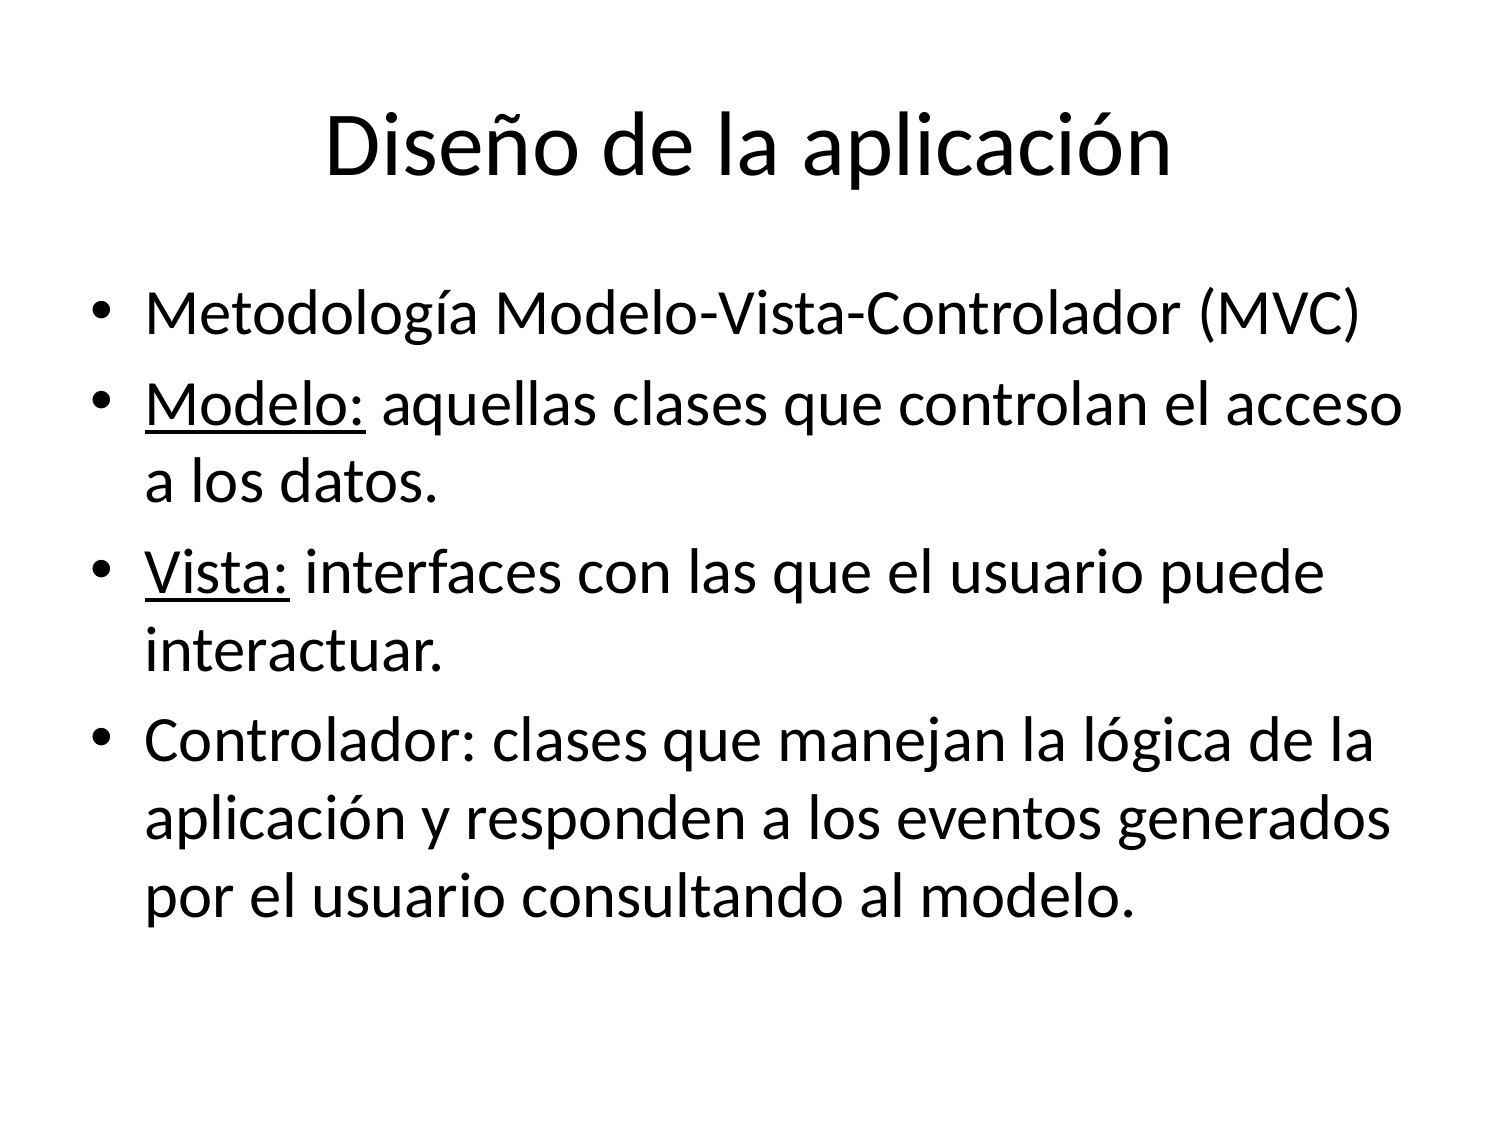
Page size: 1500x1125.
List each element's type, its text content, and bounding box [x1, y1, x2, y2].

list Metodología Modelo-Vista-Controlador (MVC) Modelo: aquellas clases que controlan el acceso a los datos. Vista: interfaces con las que el usuario puede interactuar. Controlador: clases que manejan la lógica de la aplicación y responden a los eventos generados por el usuario consultando al modelo. [75, 262, 1425, 1005]
title Diseño de la aplicación [75, 45, 1425, 233]
